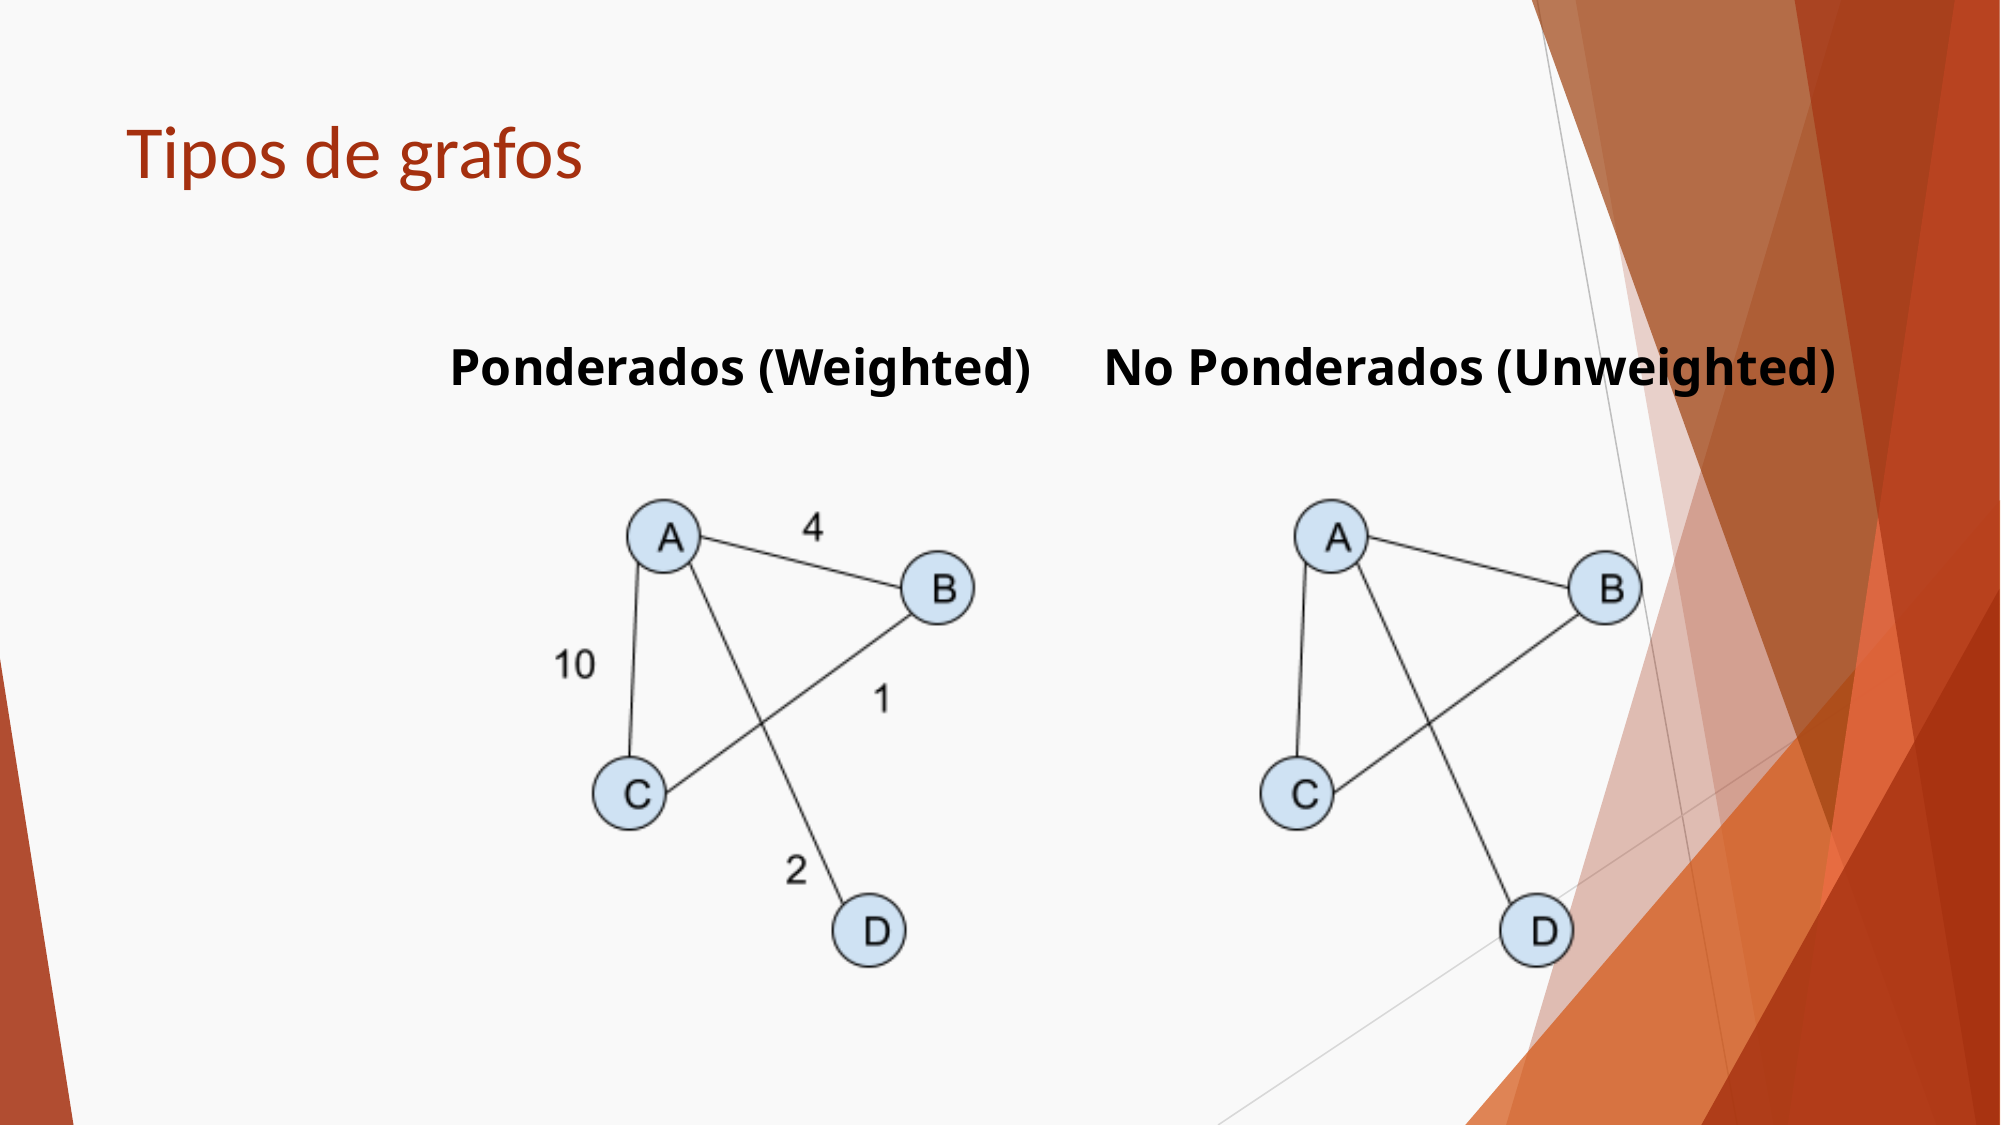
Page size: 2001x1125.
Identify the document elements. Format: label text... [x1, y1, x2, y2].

picture [521, 447, 1702, 995]
title Tipos de grafos [111, 96, 1522, 313]
text_box Ponderados (Weighted) [434, 328, 1047, 403]
text_box No Ponderados (Unweighted) [1088, 328, 1852, 403]
